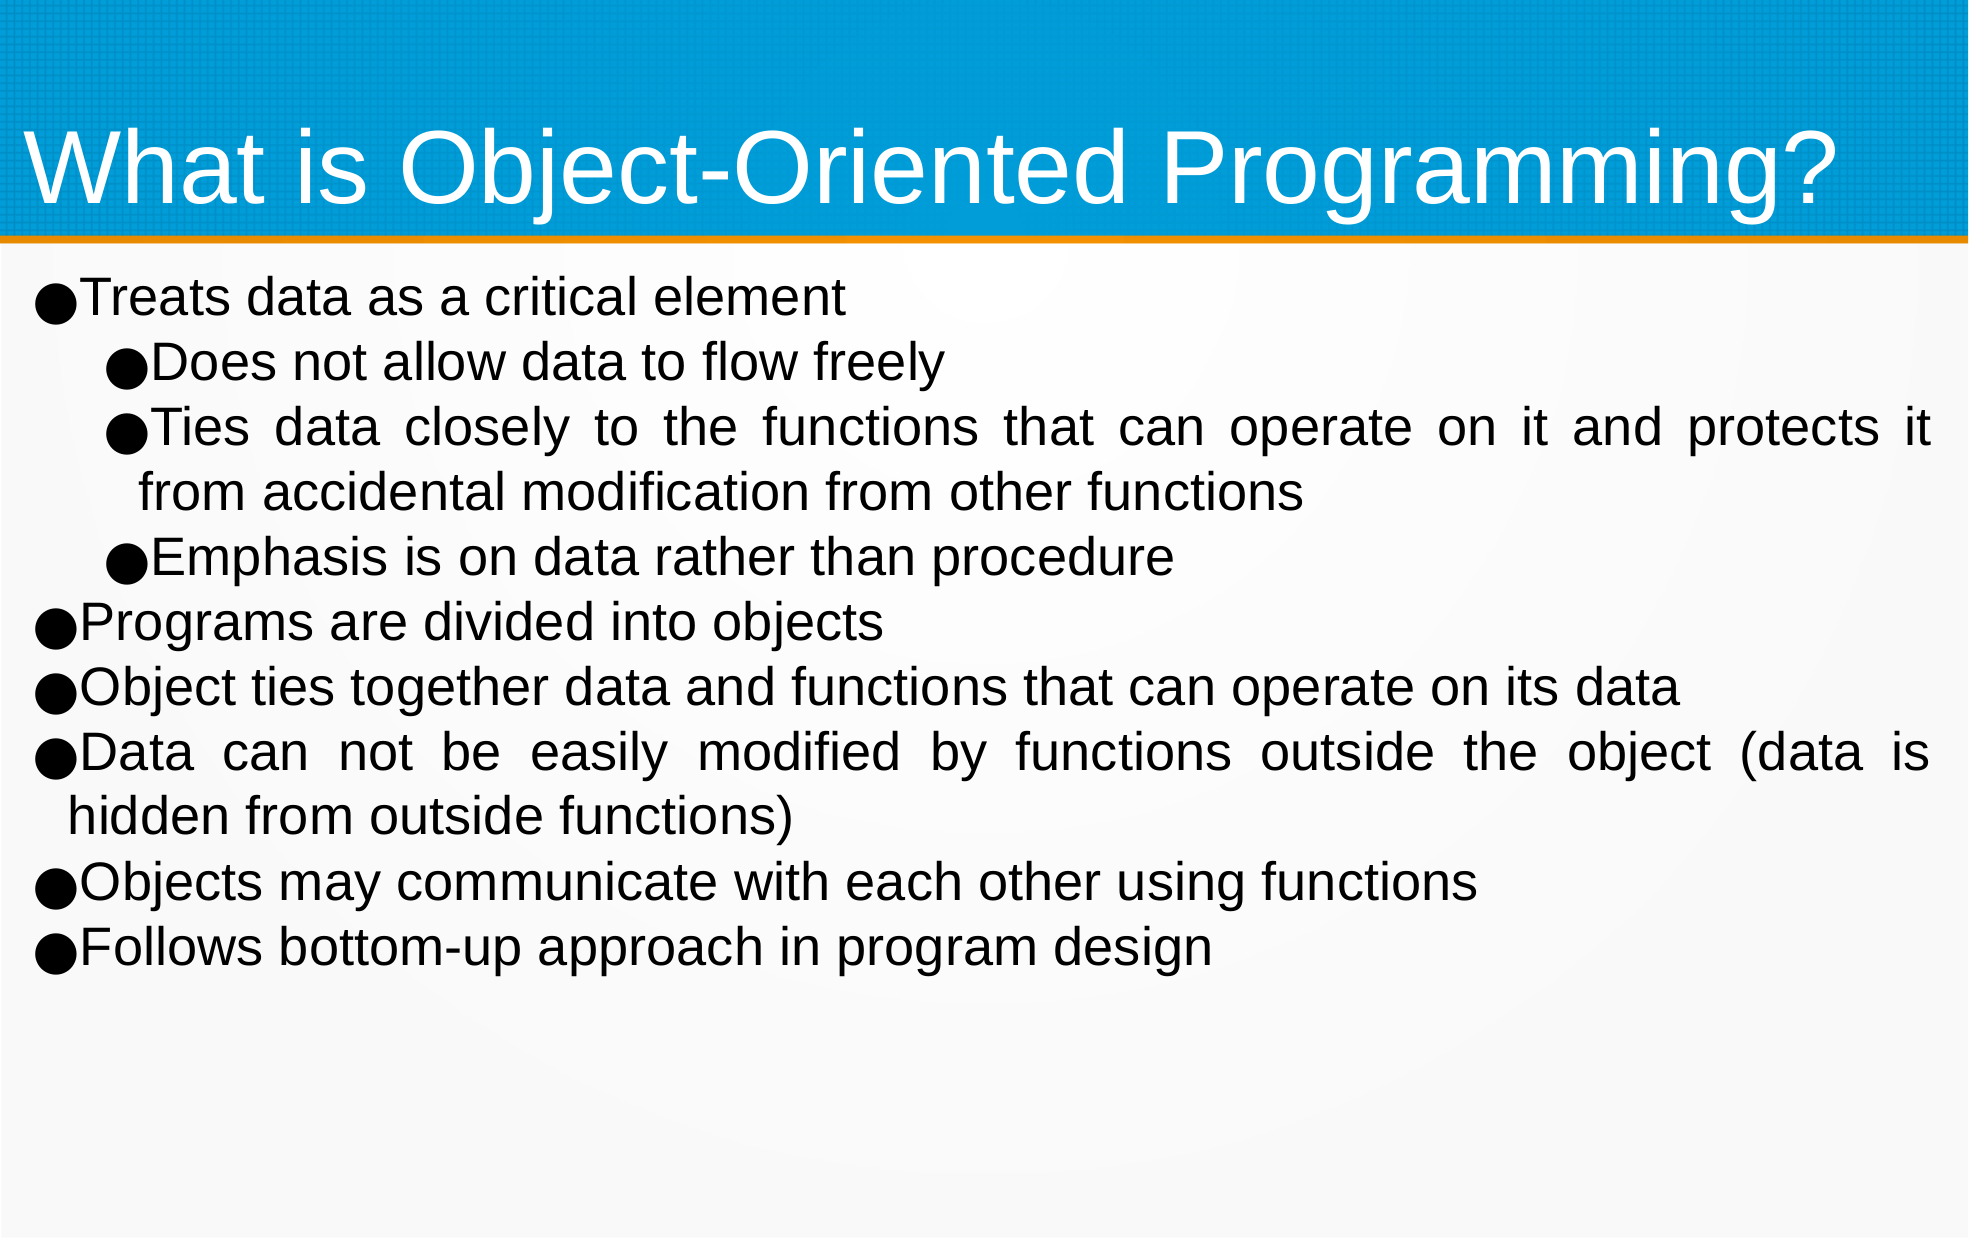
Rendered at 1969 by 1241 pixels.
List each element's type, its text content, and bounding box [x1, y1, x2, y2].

picture [0, 236, 1969, 1241]
text_box [11, 248, 1943, 1151]
text_box Treats data as a critical element Does not allow data to flow freely Ties data closely to the functions that can operate on it and protects it from accidental modification from other functions Emphasis is on data rather than procedure Programs are divided into objects Object ties together data and functions that can operate on its data Data can not be easily modified by functions outside the object (data is hidden from outside functions) Objects may communicate with each other using functions Follows bottom-up approach in program design [17, 253, 1949, 1237]
text_box What is Object-Oriented Programming? [23, 19, 1949, 226]
